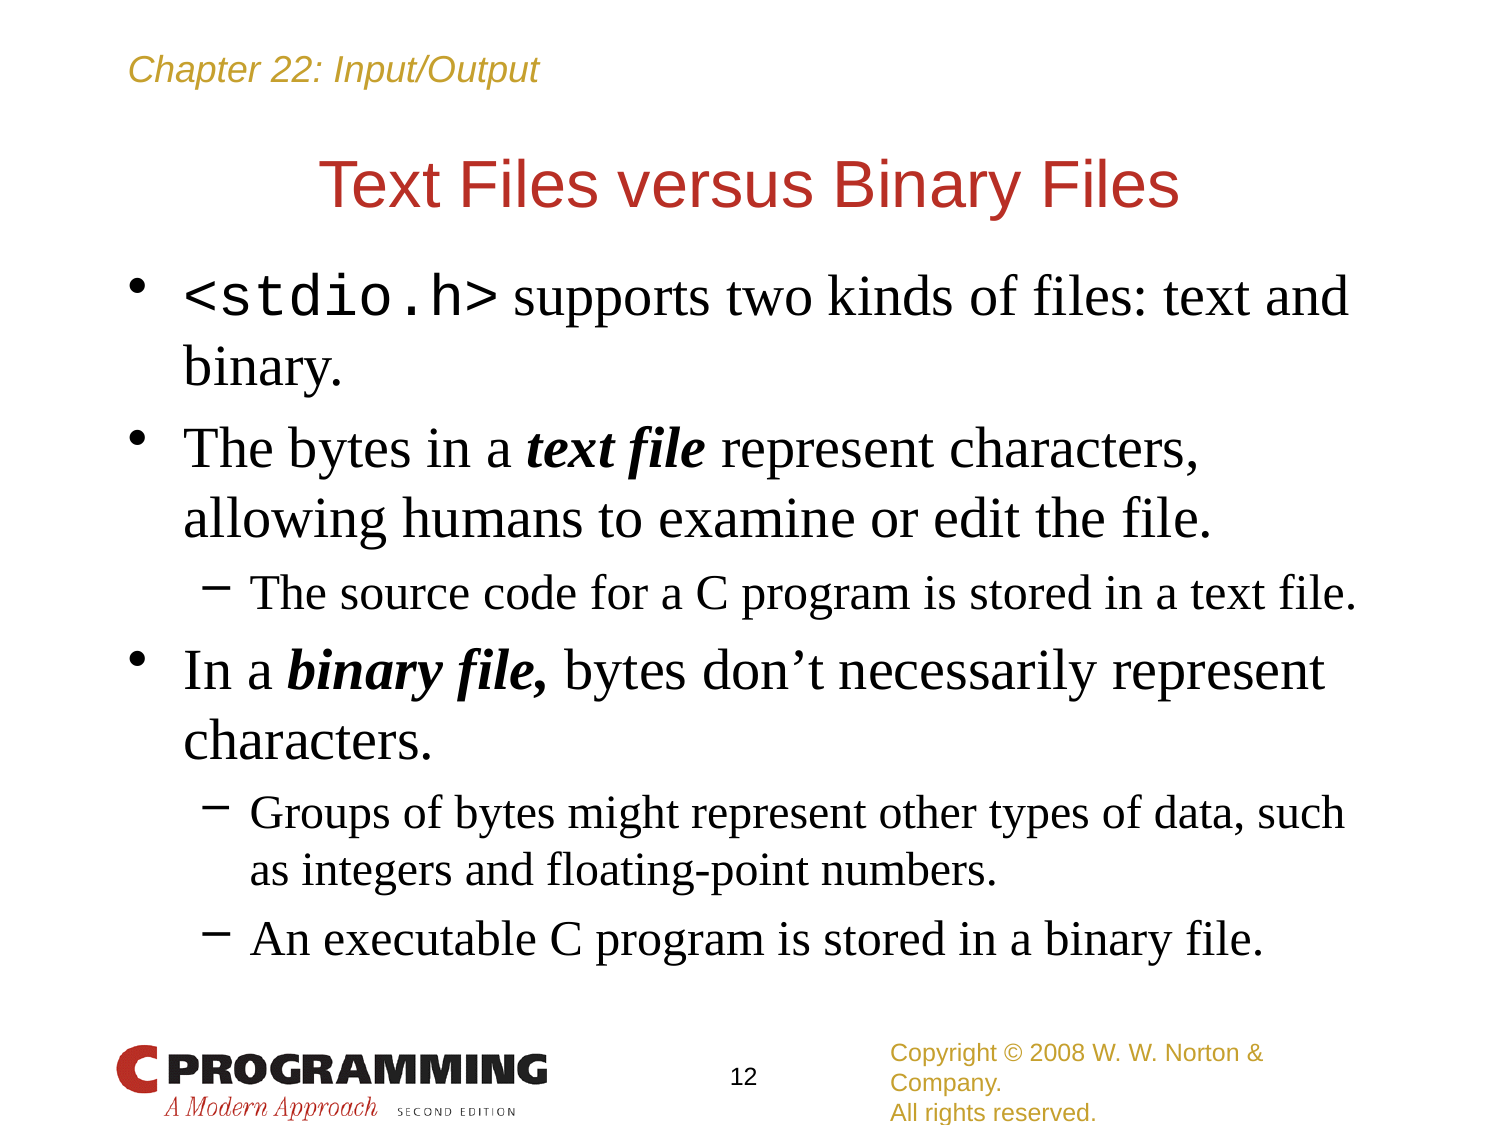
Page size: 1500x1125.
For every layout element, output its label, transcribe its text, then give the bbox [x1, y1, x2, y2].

title Text Files versus Binary Files [112, 125, 1388, 238]
slide_number 12 [687, 1049, 801, 1101]
footer Copyright © 2008 W. W. Norton & Company. All rights reserved. [874, 1043, 1388, 1119]
list <stdio.h> supports two kinds of files: text and binary. The bytes in a text file represent characters, allowing humans to examine or edit the file. The source code for a C program is stored in a text file. In a binary file, bytes don’t necessarily represent characters. Groups of bytes might represent other types of data, such as integers and floating-point numbers. An executable C program is stored in a binary file. [112, 249, 1388, 1038]
picture [112, 1041, 550, 1123]
